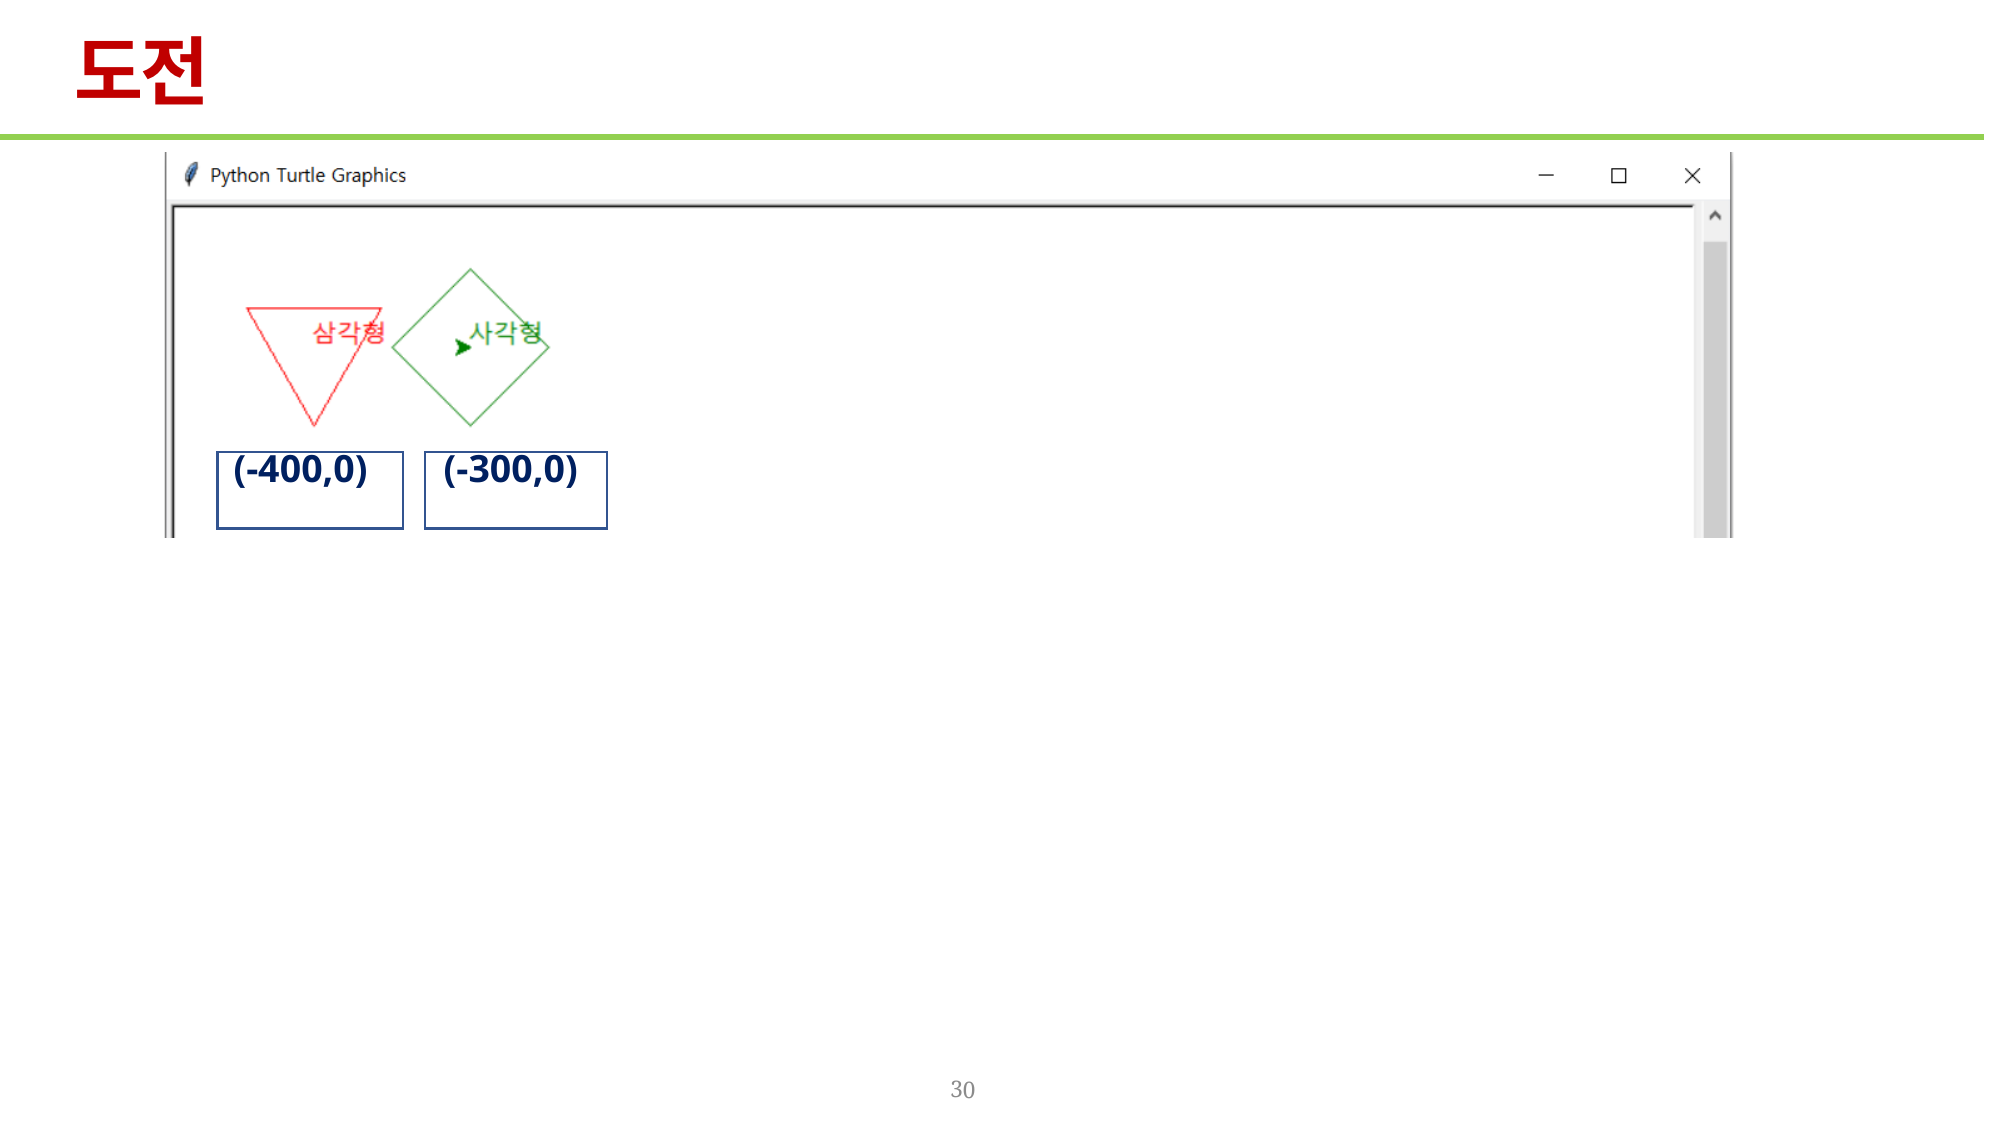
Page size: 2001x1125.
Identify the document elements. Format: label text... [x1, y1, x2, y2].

slide_number 30 [911, 1066, 1015, 1116]
title 도전 [59, 31, 1545, 120]
picture [164, 152, 1734, 538]
